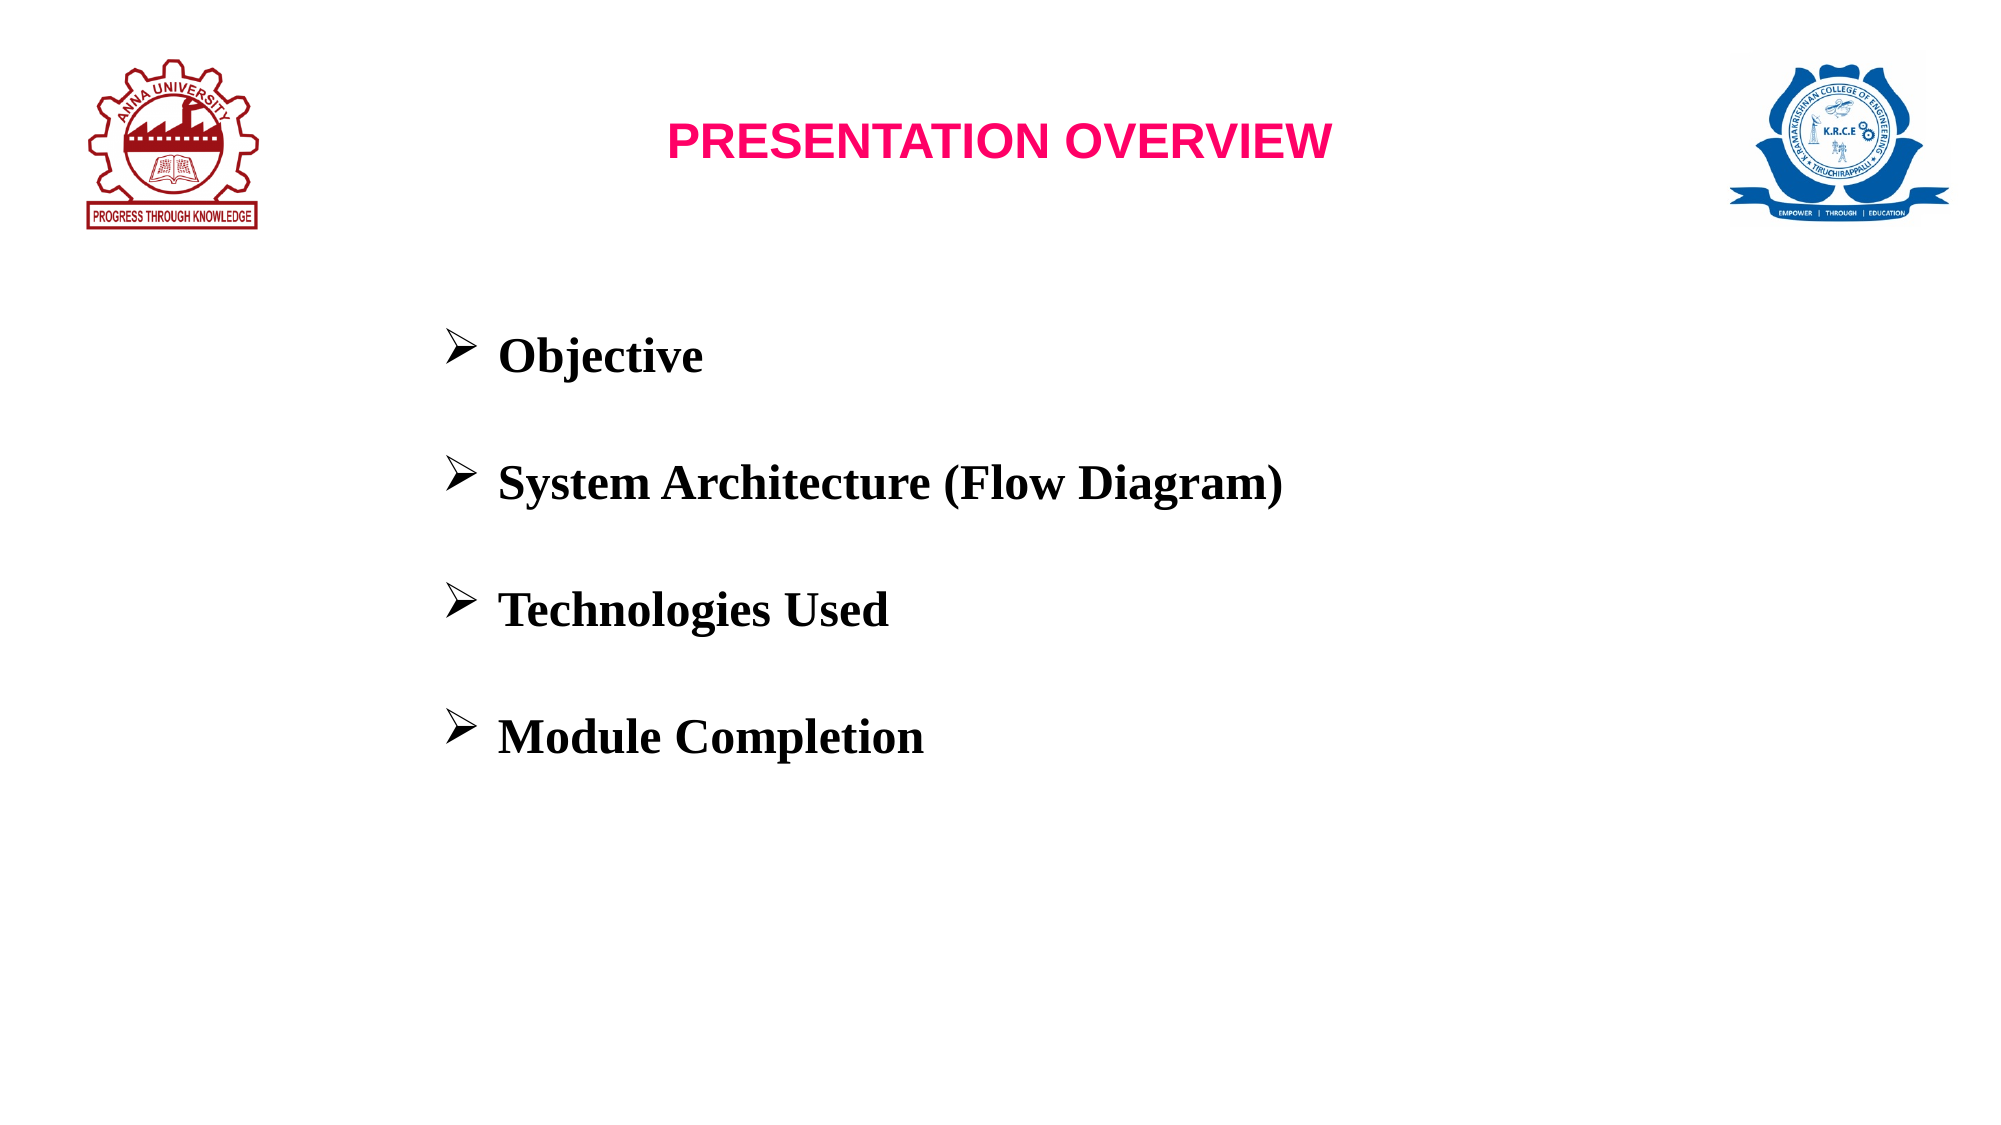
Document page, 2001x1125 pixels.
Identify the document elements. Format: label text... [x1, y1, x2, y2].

text_box Objective System Architecture (Flow Diagram) Technologies Used Module Completion [426, 255, 1379, 855]
title PRESENTATION OVERVIEW [324, 45, 1675, 233]
picture [84, 57, 260, 231]
picture [1715, 50, 1964, 230]
